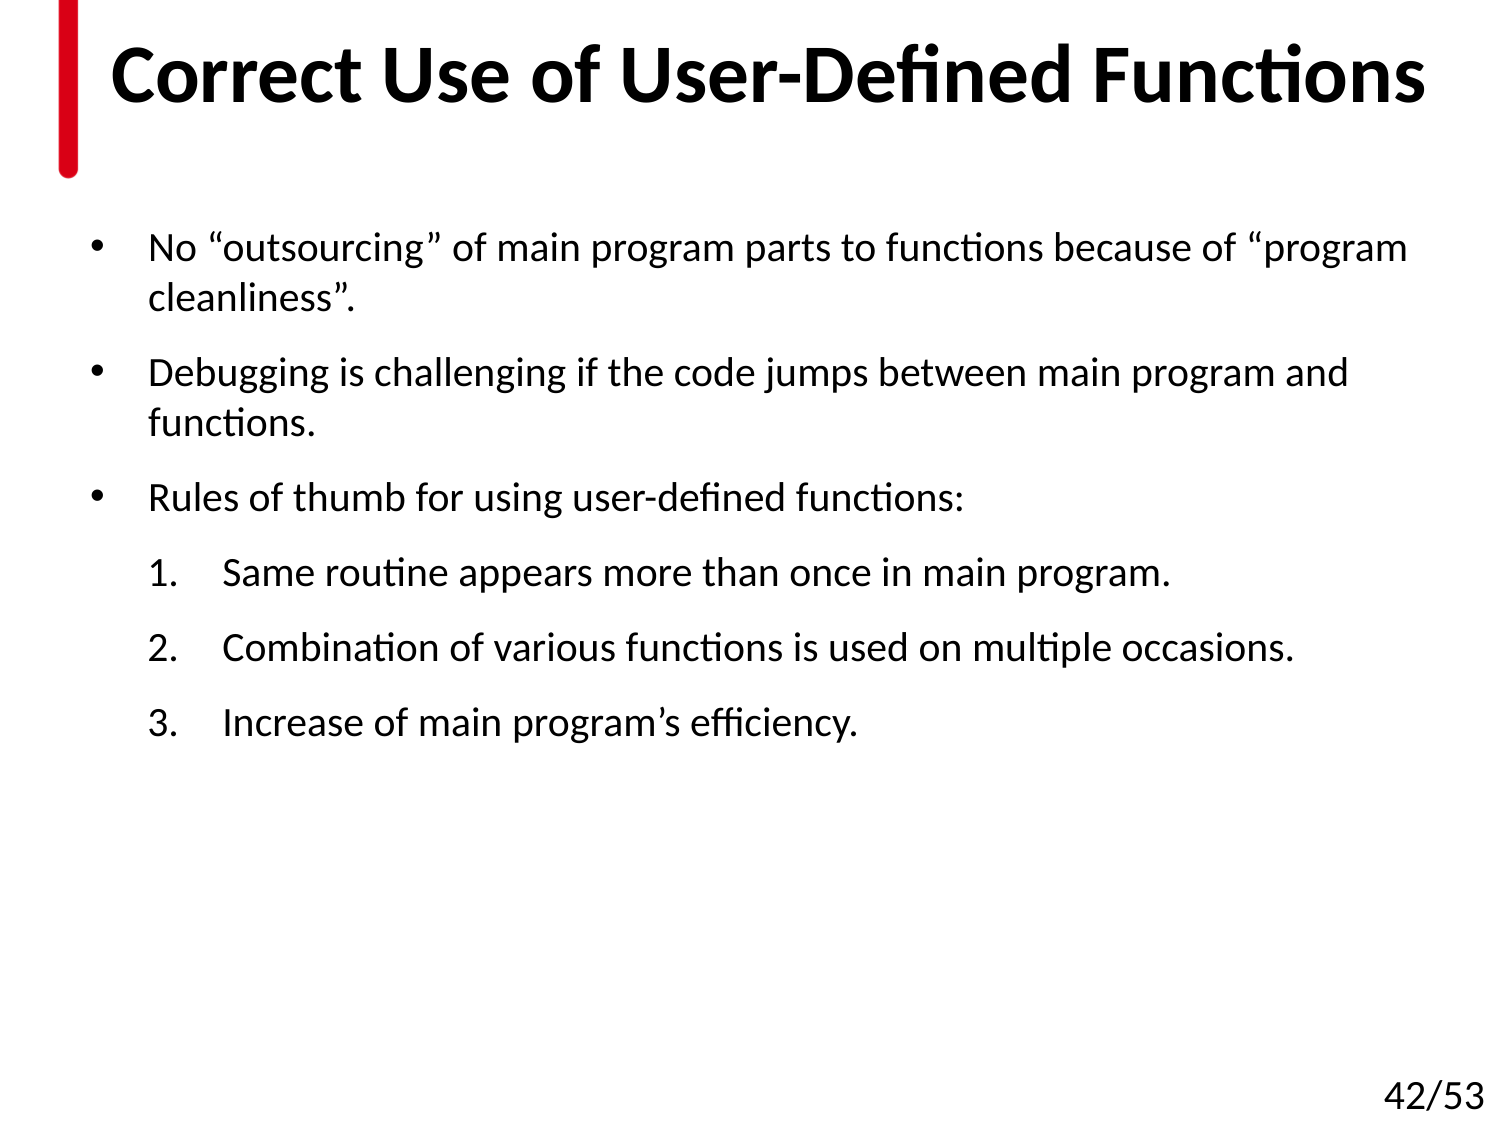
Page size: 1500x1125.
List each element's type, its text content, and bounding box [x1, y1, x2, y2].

title Correct Use of User-Defined Functions [96, 0, 1488, 138]
picture [57, 0, 81, 200]
list No “outsourcing” of main program parts to functions because of “program cleanliness”. Debugging is challenging if the code jumps between main program and functions. Rules of thumb for using user-defined functions: Same routine appears more than once in main program. Combination of various functions is used on multiple occasions. Increase of main program’s efficiency. [75, 212, 1425, 978]
